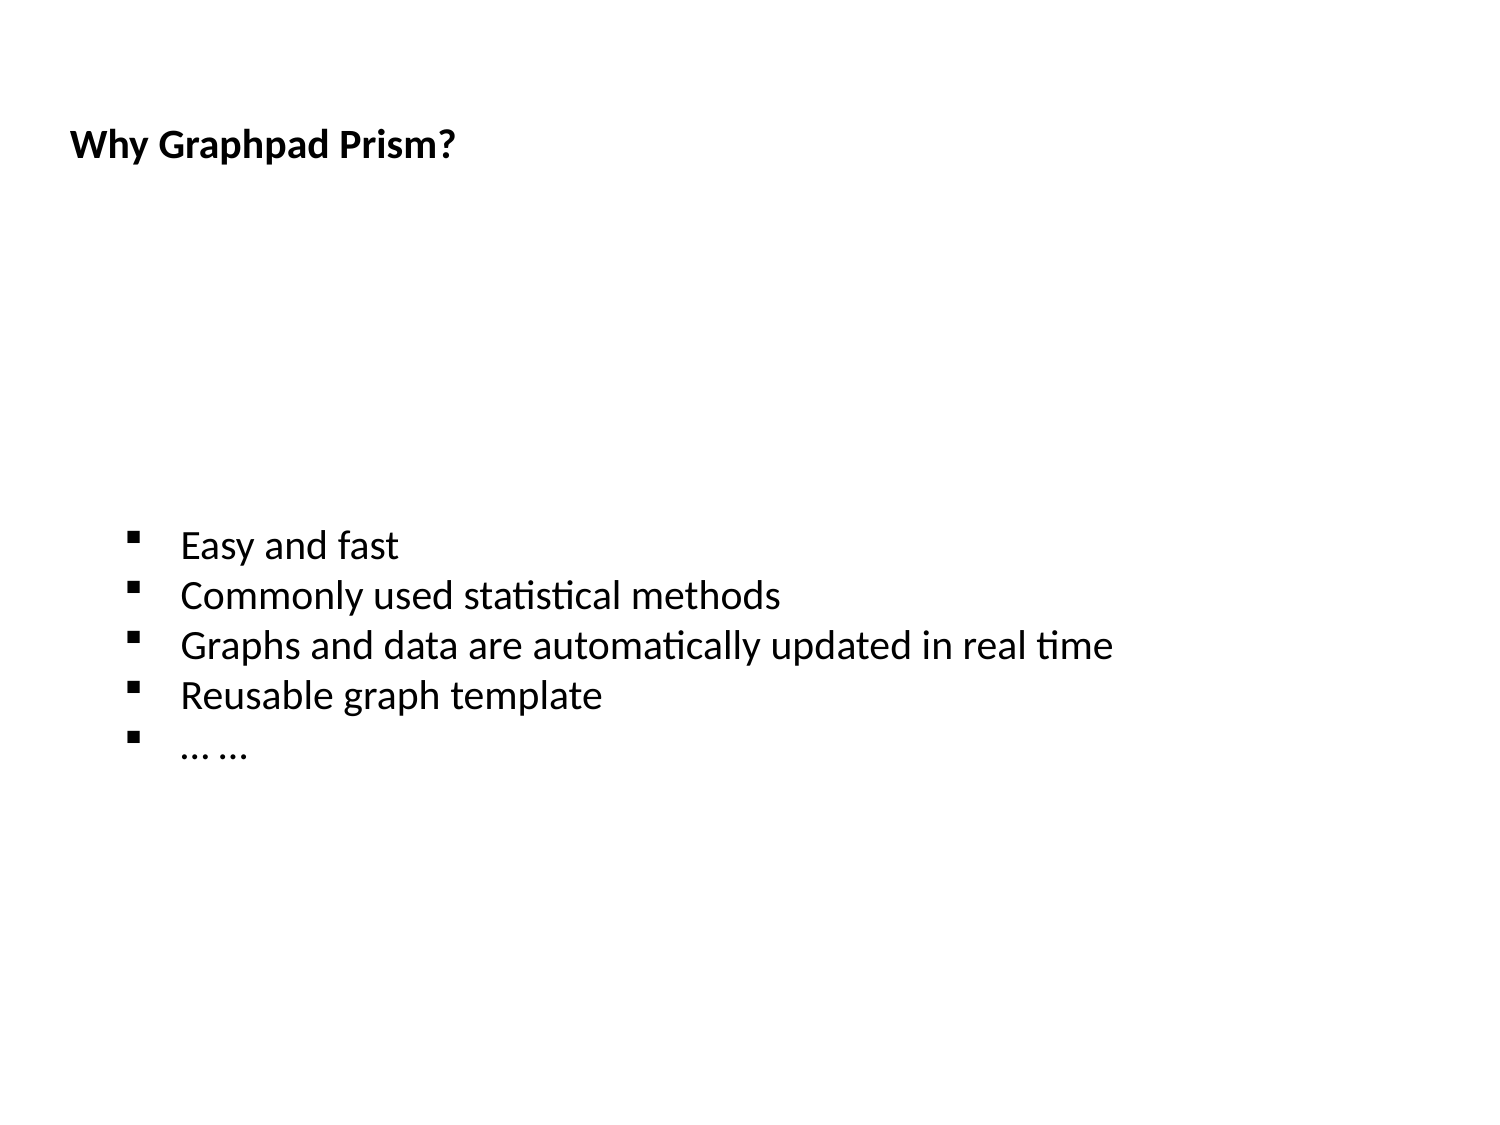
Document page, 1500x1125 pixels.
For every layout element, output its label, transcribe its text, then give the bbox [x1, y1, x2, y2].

text_box Why Graphpad Prism? [54, 109, 1104, 174]
text_box Easy and fast Commonly used statistical methods Graphs and data are automatically updated in real time Reusable graph template … … [109, 510, 1422, 776]
